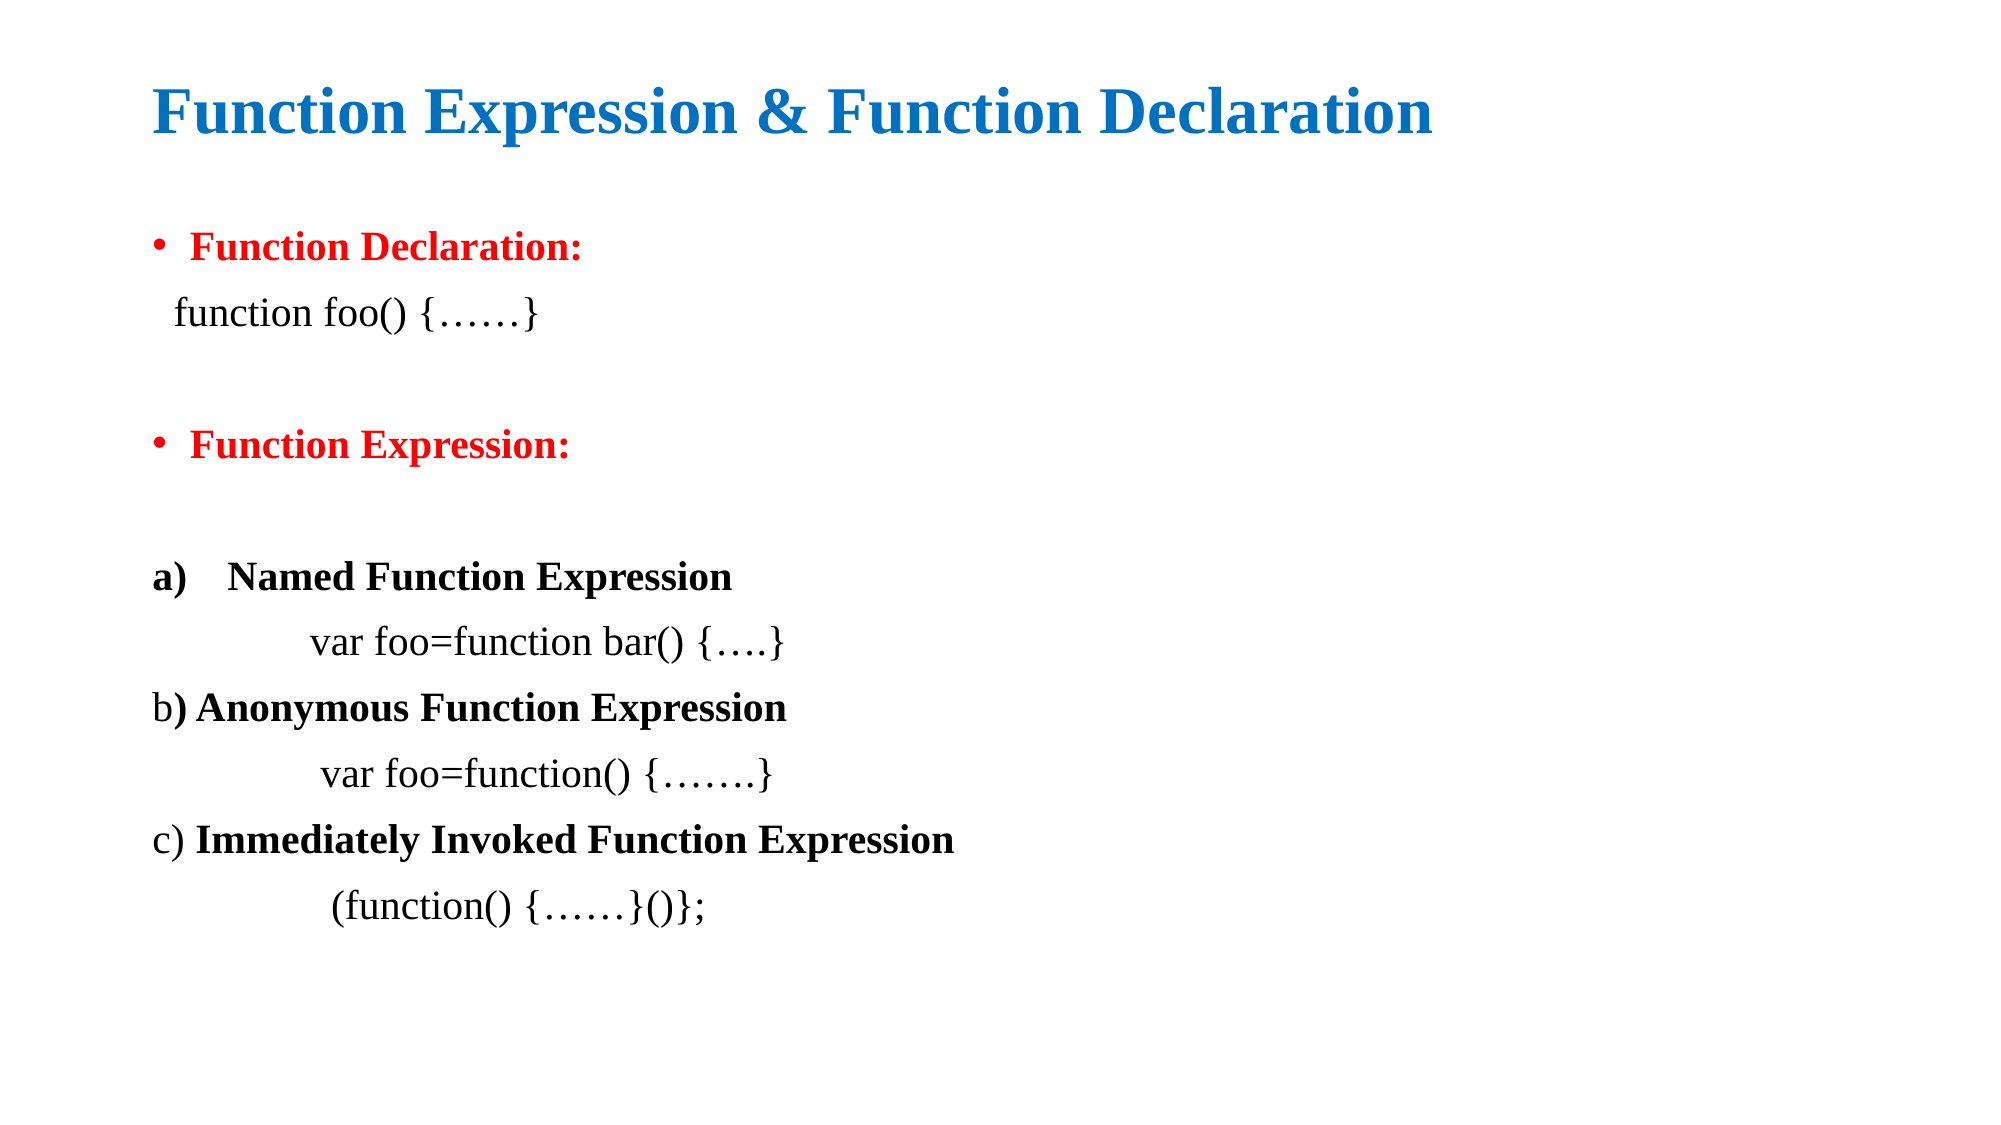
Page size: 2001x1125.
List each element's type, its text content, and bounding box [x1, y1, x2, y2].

list Function Declaration: function foo() {……} Function Expression: Named Function Expression var foo=function bar() {….} b) Anonymous Function Expression var foo=function() {…….} c) Immediately Invoked Function Expression (function() {……}()}; [137, 216, 1863, 1014]
title Function Expression & Function Declaration [137, 59, 1863, 164]
